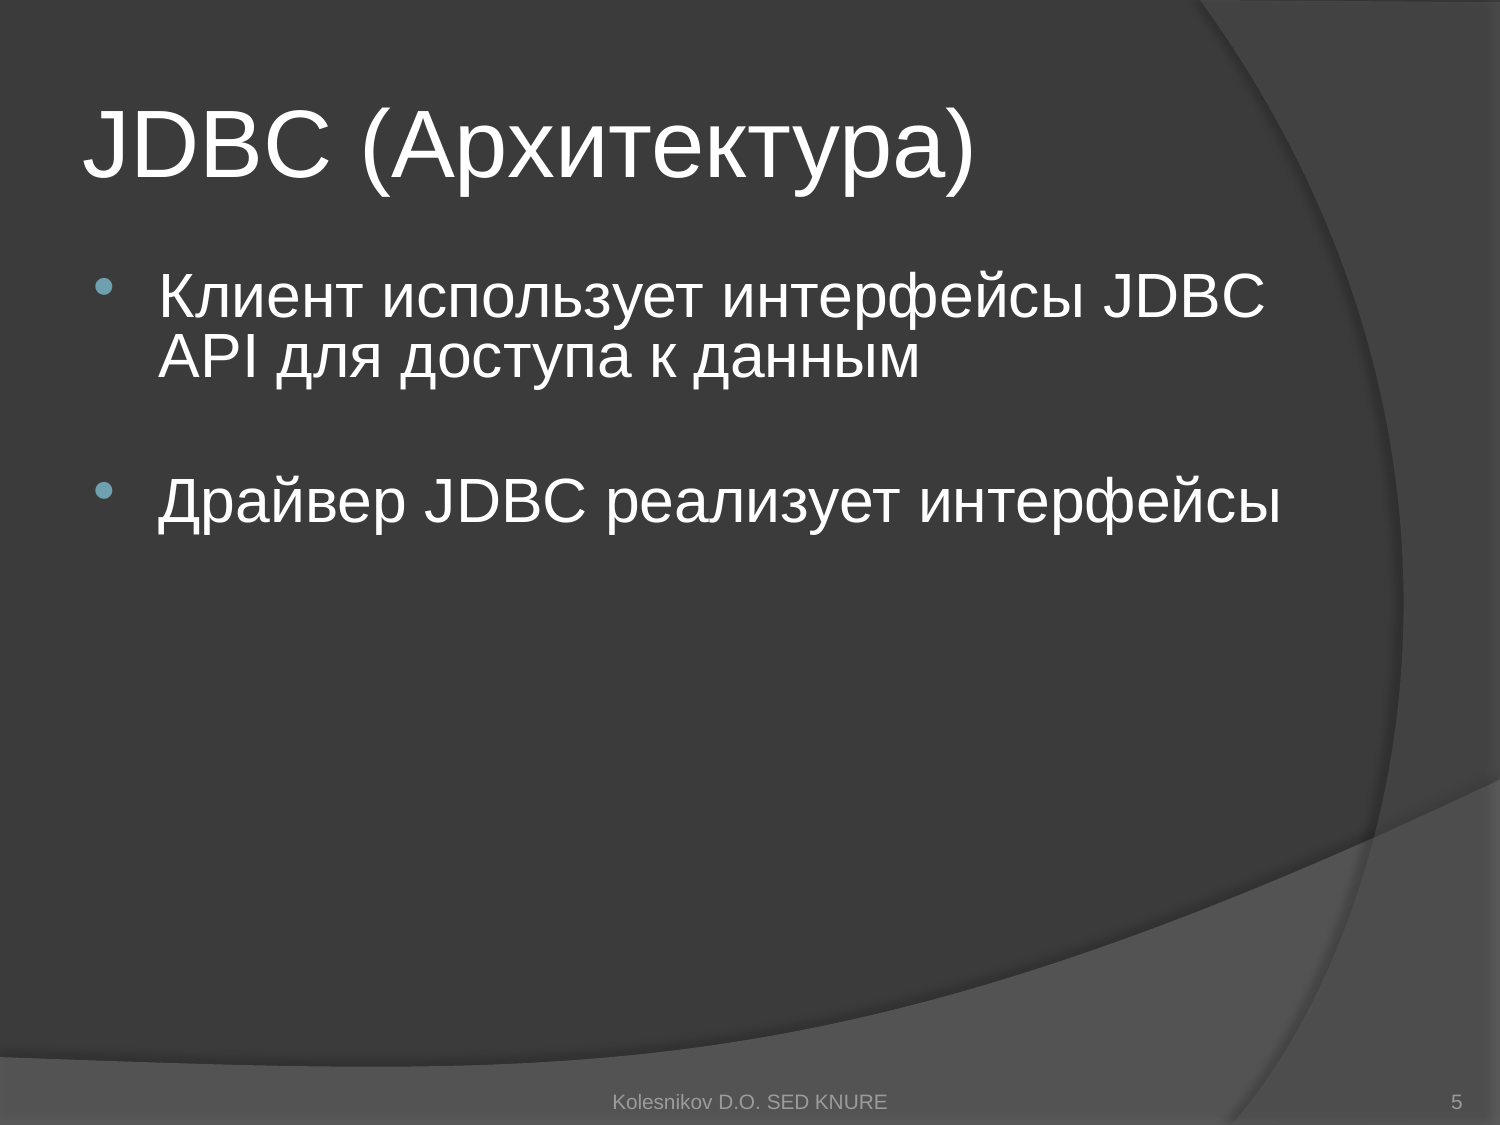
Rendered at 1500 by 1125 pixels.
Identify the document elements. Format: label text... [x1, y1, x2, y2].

list Клиент использует интерфейсы JDBC API для доступа к данным Драйвер JDBC реализует интерфейсы [75, 262, 1300, 1005]
footer Kolesnikov D.O. SED KNURE [512, 1053, 988, 1114]
slide_number 5 [1337, 1053, 1463, 1114]
title JDBC (Архитектура) [75, 45, 1300, 233]
